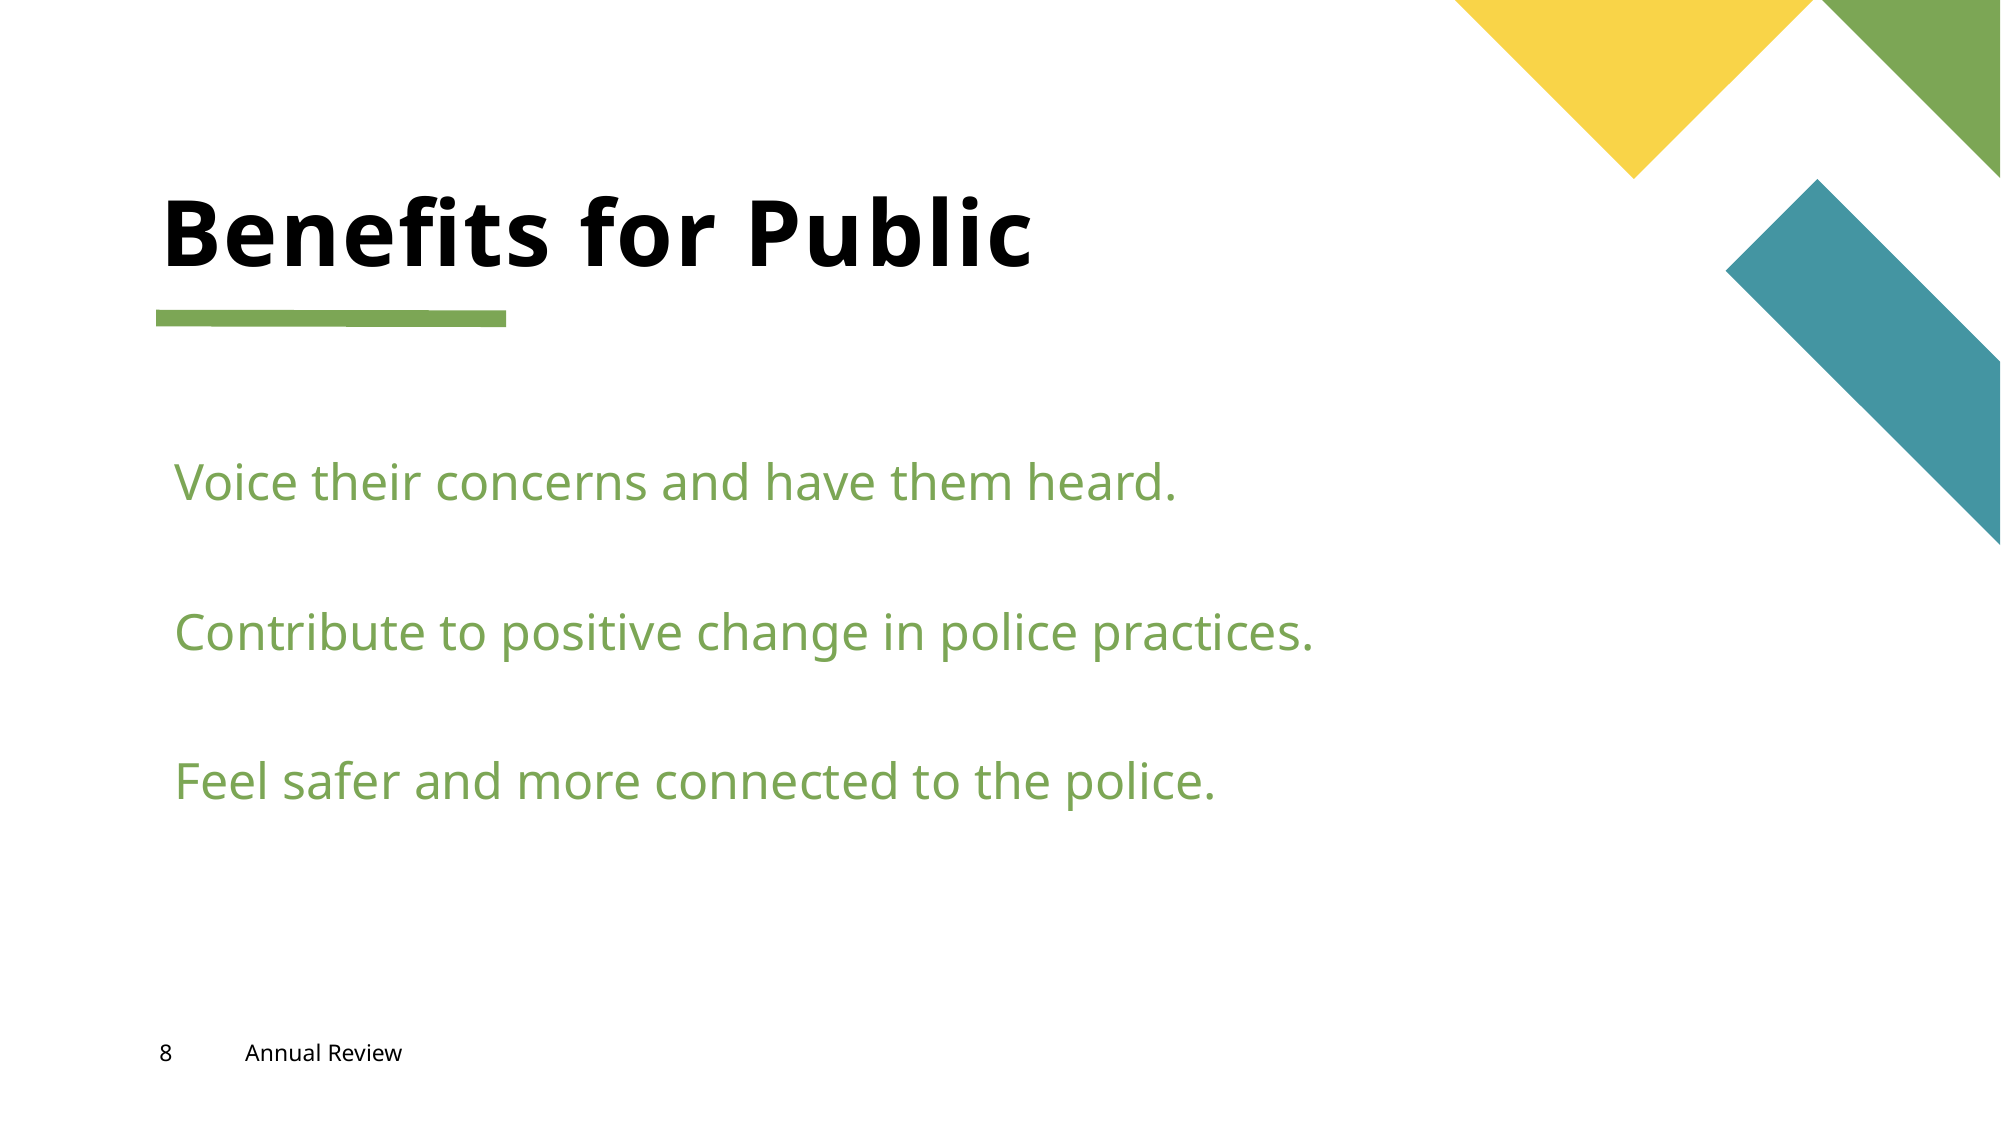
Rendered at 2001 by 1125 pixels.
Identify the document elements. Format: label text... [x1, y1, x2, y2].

footer Annual Review [246, 1038, 491, 1080]
title Benefits for Public [160, 30, 1067, 287]
slide_number 8 [159, 1038, 246, 1080]
list Voice their concerns and have them heard. Contribute to positive change in police practices. Feel safer and more connected to the police. [159, 449, 1819, 839]
